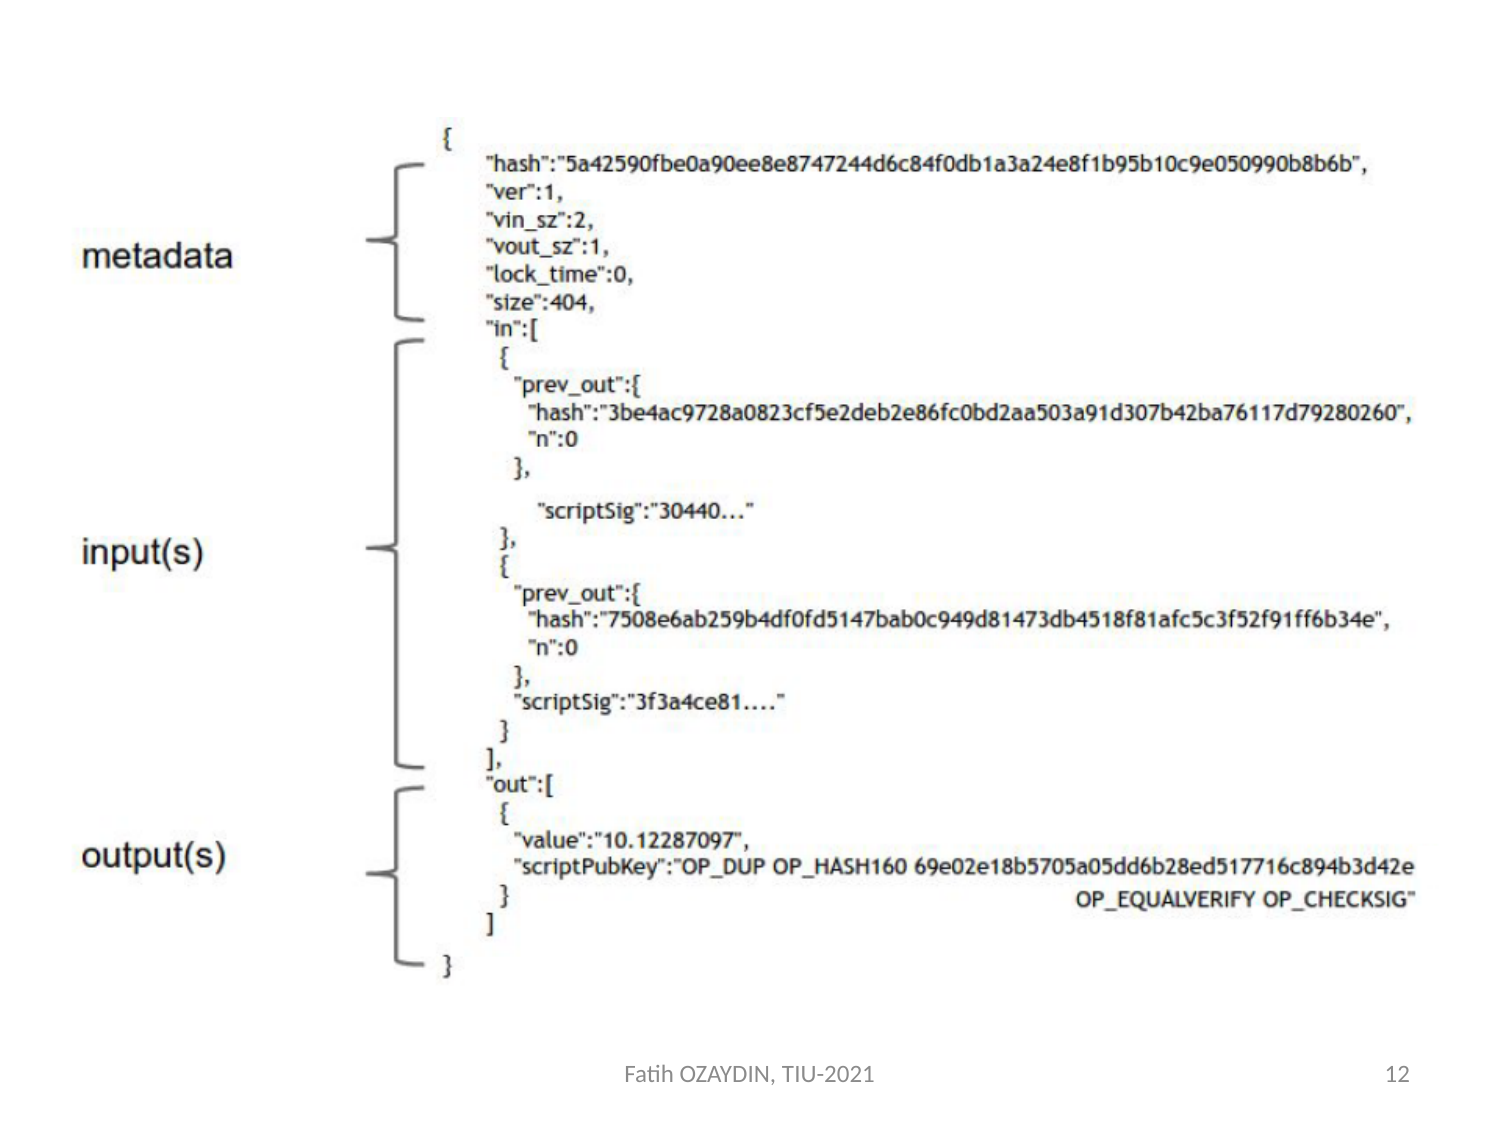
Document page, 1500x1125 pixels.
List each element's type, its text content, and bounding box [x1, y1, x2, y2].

slide_number 12 [1074, 1042, 1425, 1103]
picture [61, 116, 1439, 996]
footer Fatih OZAYDIN, TIU-2021 [512, 1042, 988, 1103]
